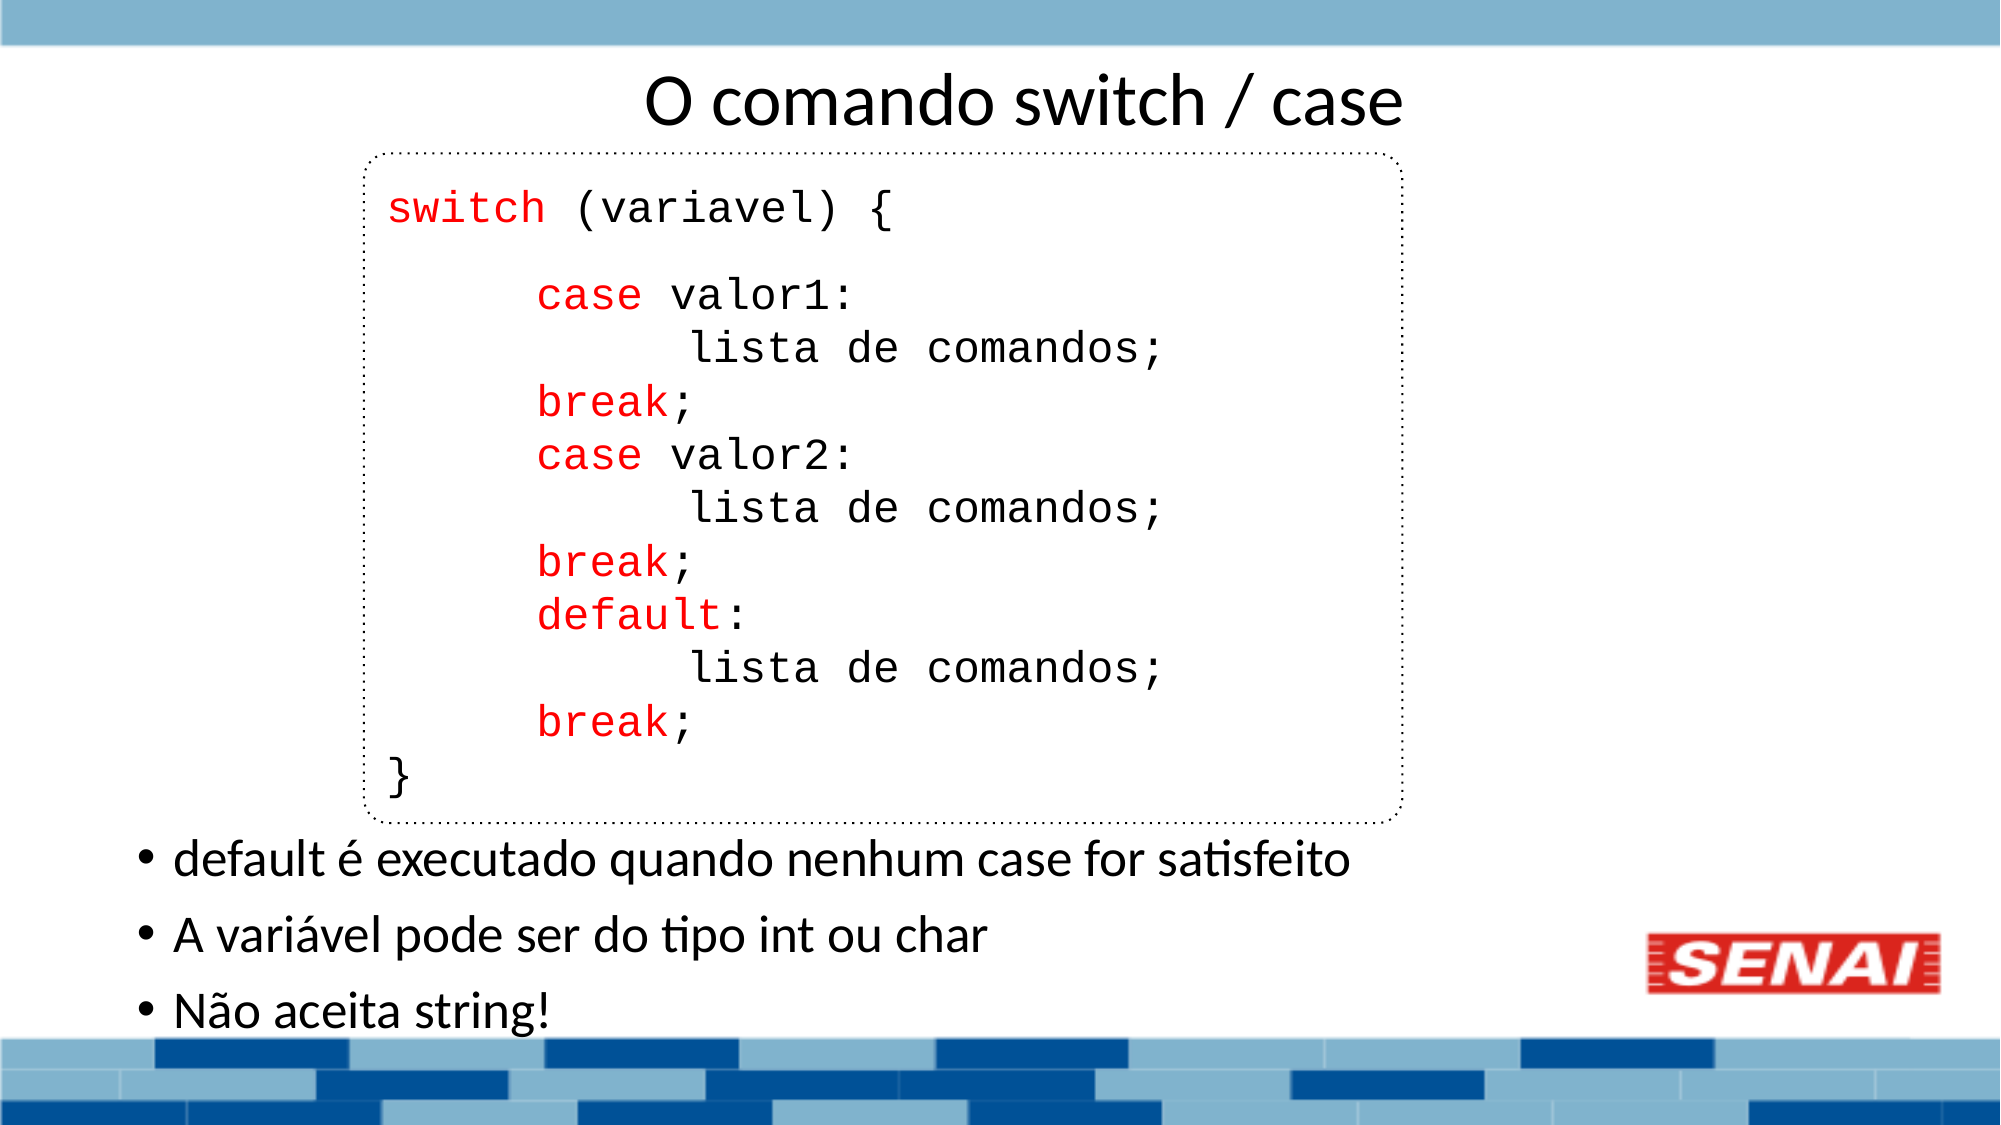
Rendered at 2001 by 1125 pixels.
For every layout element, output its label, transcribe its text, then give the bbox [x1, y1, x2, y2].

title O comando switch / case [121, 18, 1929, 185]
list default é executado quando nenhum case for satisfeito A variável pode ser do tipo int ou char Não aceita string! [121, 823, 1929, 1048]
picture [0, 0, 2000, 1125]
text_box switch (variavel) { case valor1: lista de comandos; break; case valor2: lista de comandos; break; default: lista de comandos; break; } [363, 185, 1403, 823]
